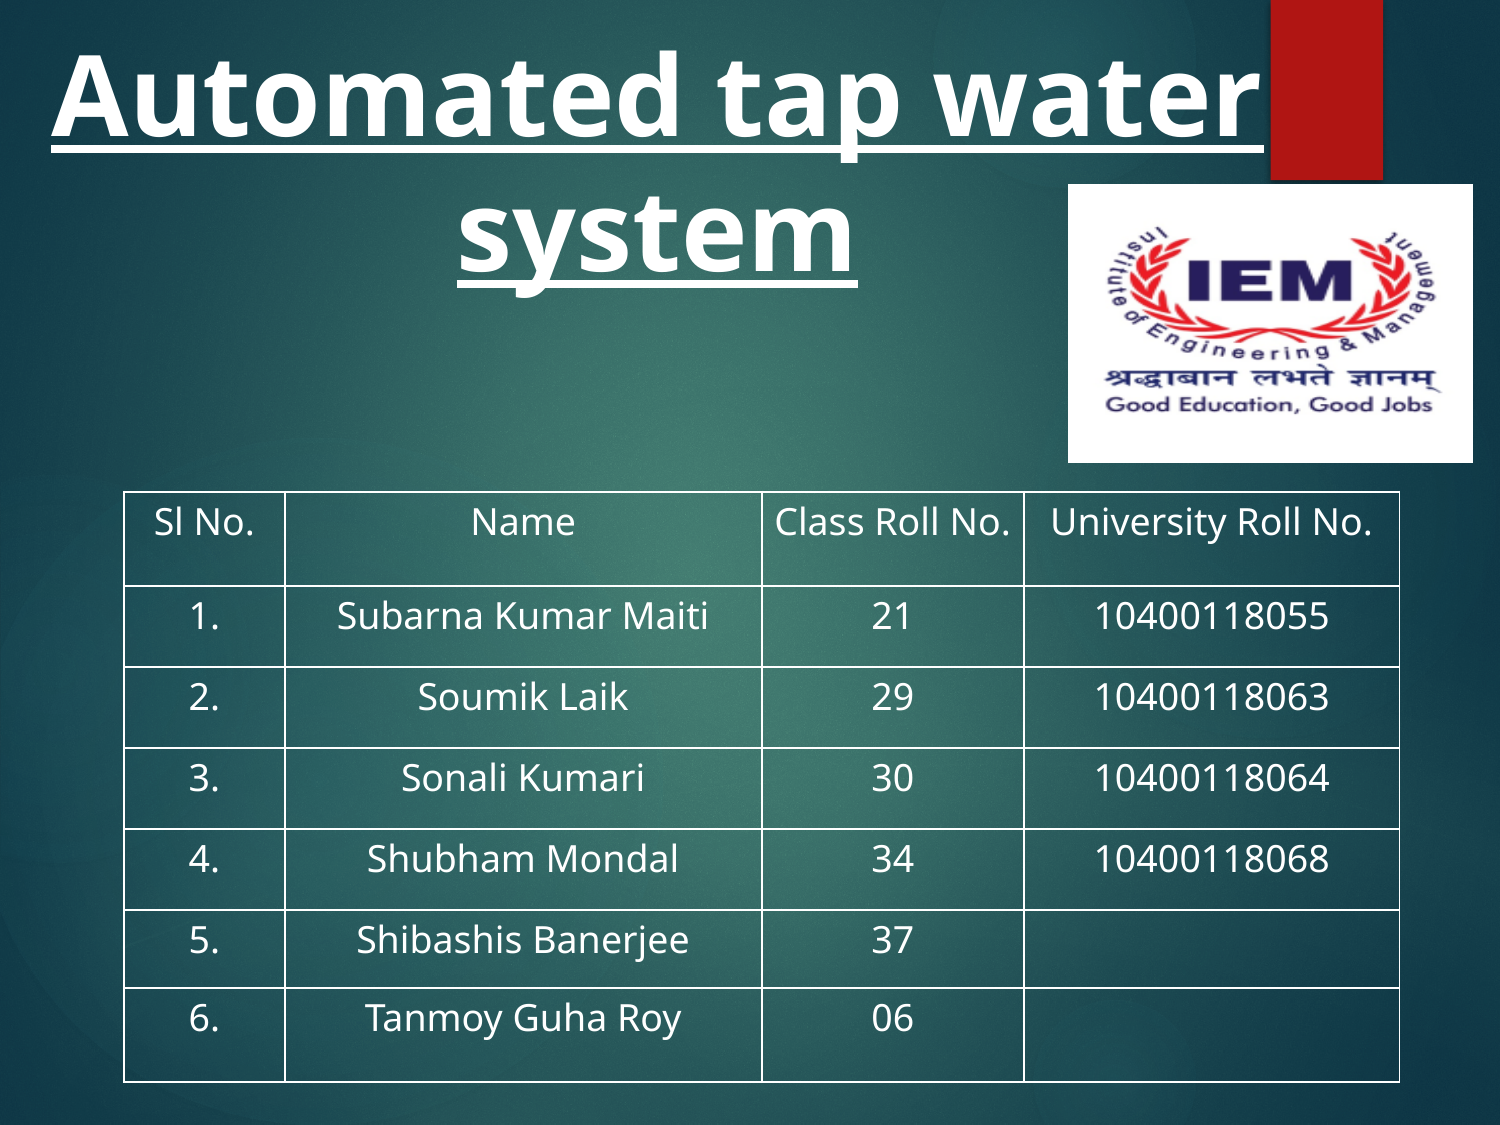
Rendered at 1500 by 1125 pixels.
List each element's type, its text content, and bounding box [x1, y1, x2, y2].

title Automated tap water system [0, 30, 1321, 302]
table_cell Shubham Mondal [286, 830, 761, 909]
table_cell [1025, 911, 1399, 987]
table_cell Sonali Kumari [286, 749, 761, 828]
table_cell Subarna Kumar Maiti [286, 587, 761, 666]
table_header Sl No. [125, 493, 284, 585]
table_header Name [286, 493, 761, 585]
table_cell 06 [763, 989, 1023, 1081]
table_cell Shibashis Banerjee [286, 911, 761, 987]
table_cell 10400118068 [1025, 830, 1399, 909]
table_cell 1. [125, 587, 284, 666]
table_cell 29 [763, 668, 1023, 747]
table_cell 6. [125, 989, 284, 1081]
table_header University Roll No. [1025, 493, 1399, 585]
table_cell 10400118064 [1025, 749, 1399, 828]
table_cell 30 [763, 749, 1023, 828]
table_cell Soumik Laik [286, 668, 761, 747]
table_cell 10400118055 [1025, 587, 1399, 666]
table_cell 34 [763, 830, 1023, 909]
table_cell 21 [763, 587, 1023, 666]
table_cell 37 [763, 911, 1023, 987]
table_cell [1025, 989, 1399, 1081]
table_cell Tanmoy Guha Roy [286, 989, 761, 1081]
table_cell 5. [125, 911, 284, 987]
picture [1068, 184, 1473, 463]
table_cell 10400118063 [1025, 668, 1399, 747]
table_cell 3. [125, 749, 284, 828]
table_cell 4. [125, 830, 284, 909]
table_cell 2. [125, 668, 284, 747]
table_header Class Roll No. [763, 493, 1023, 585]
